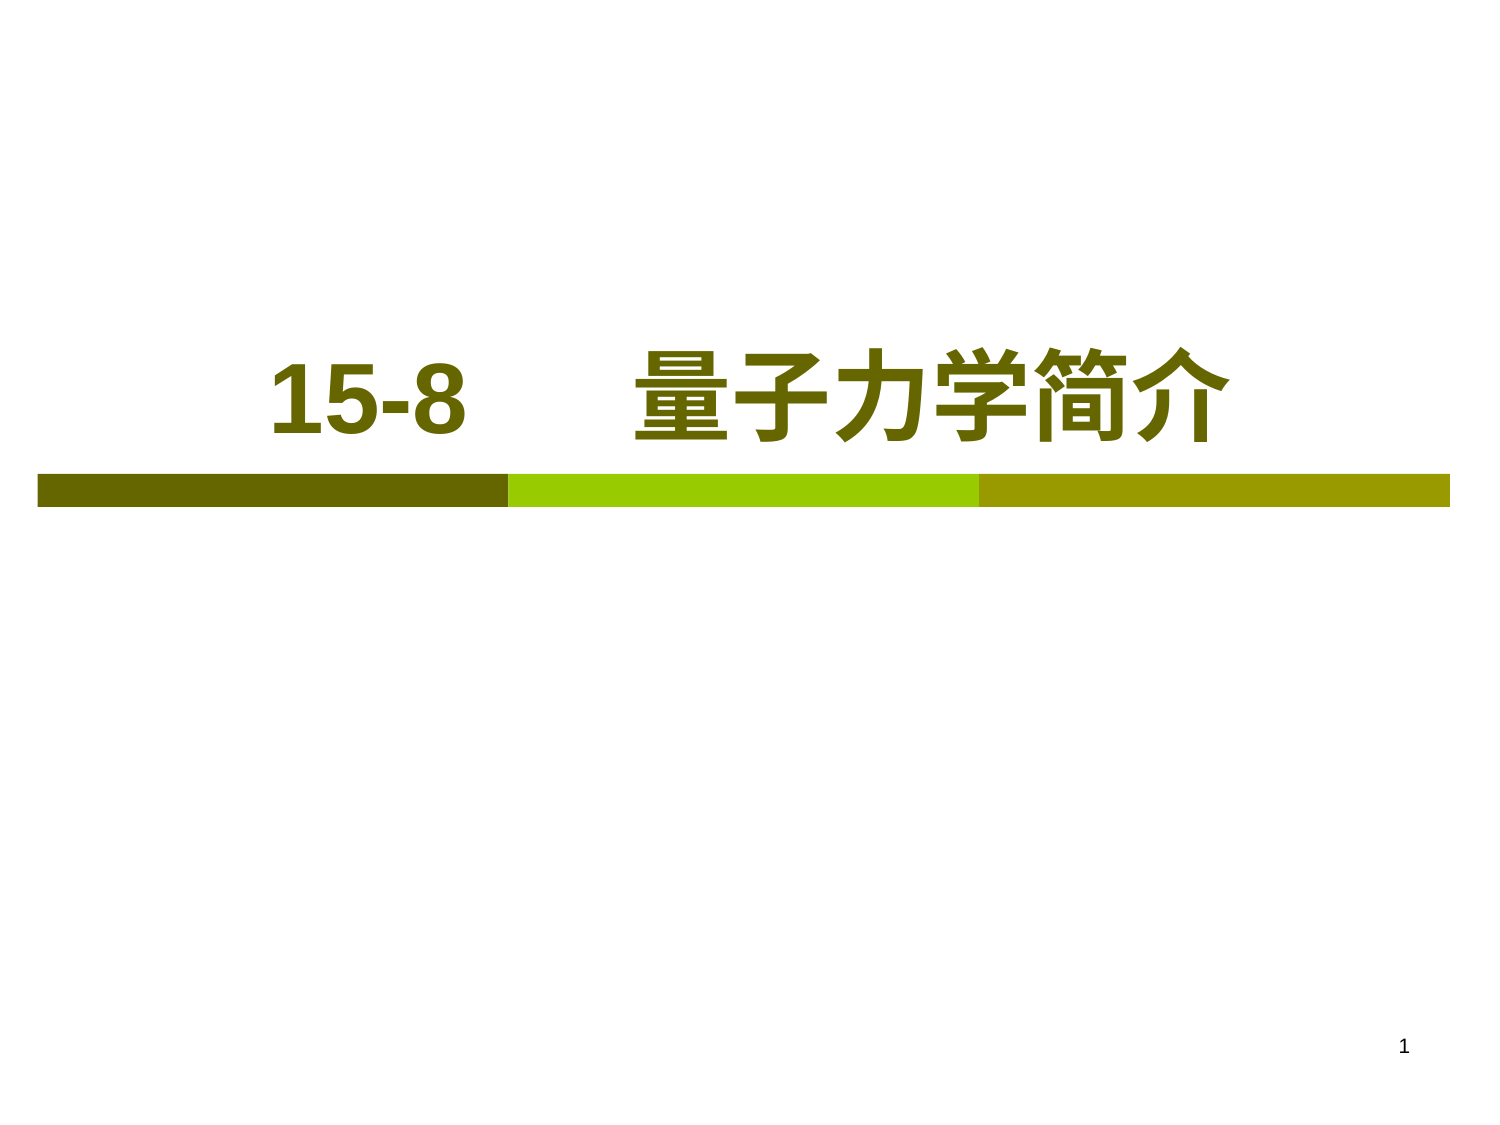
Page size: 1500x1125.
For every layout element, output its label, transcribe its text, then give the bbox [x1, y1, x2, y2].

slide_number 1 [1074, 1025, 1425, 1100]
title 15-8 量子力学简介 [112, 112, 1388, 462]
